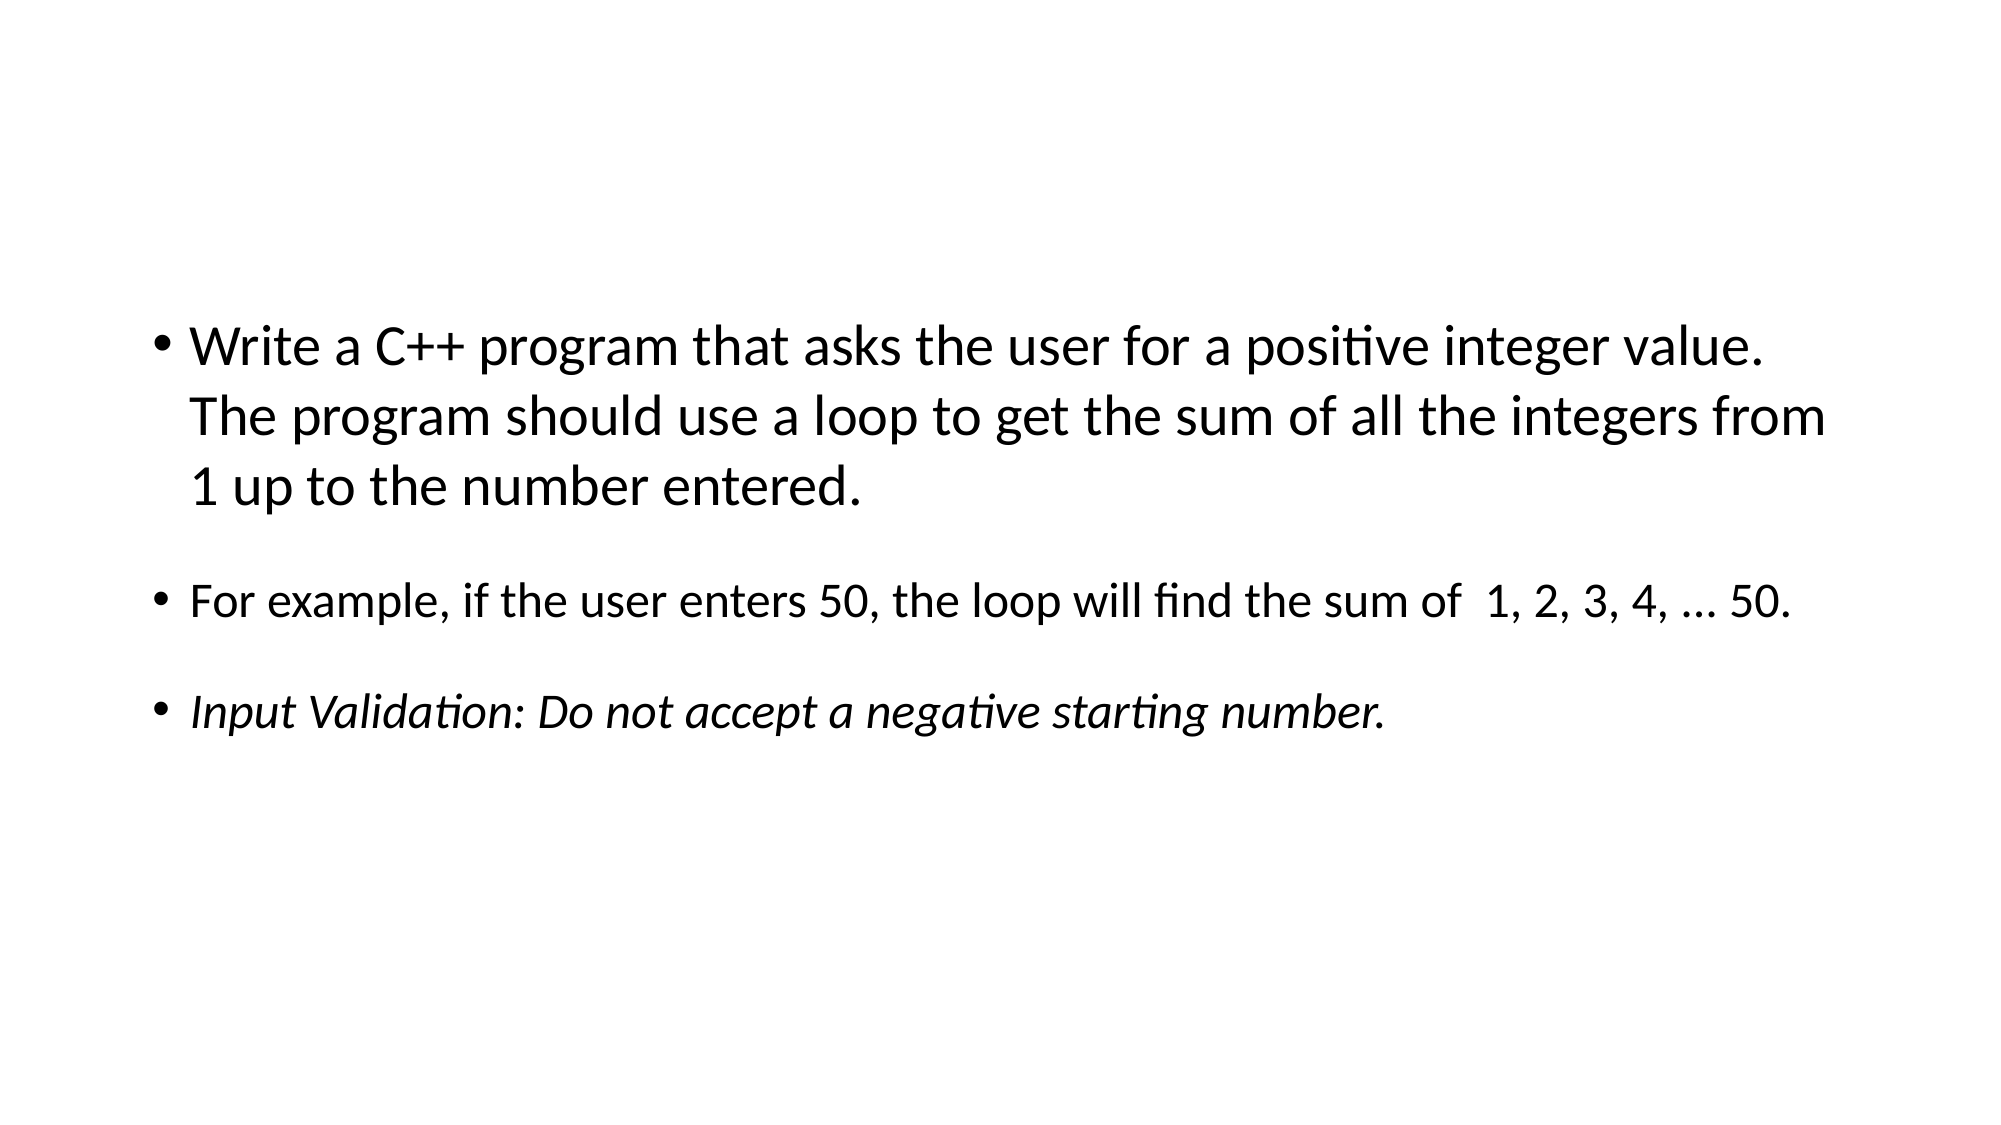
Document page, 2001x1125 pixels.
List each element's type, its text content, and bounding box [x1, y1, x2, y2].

list Write a C++ program that asks the user for a positive integer value. The program should use a loop to get the sum of all the integers from 1 up to the number entered. For example, if the user enters 50, the loop will find the sum of 1, 2, 3, 4, ... 50. Input Validation: Do not accept a negative starting number. [137, 299, 1863, 1014]
